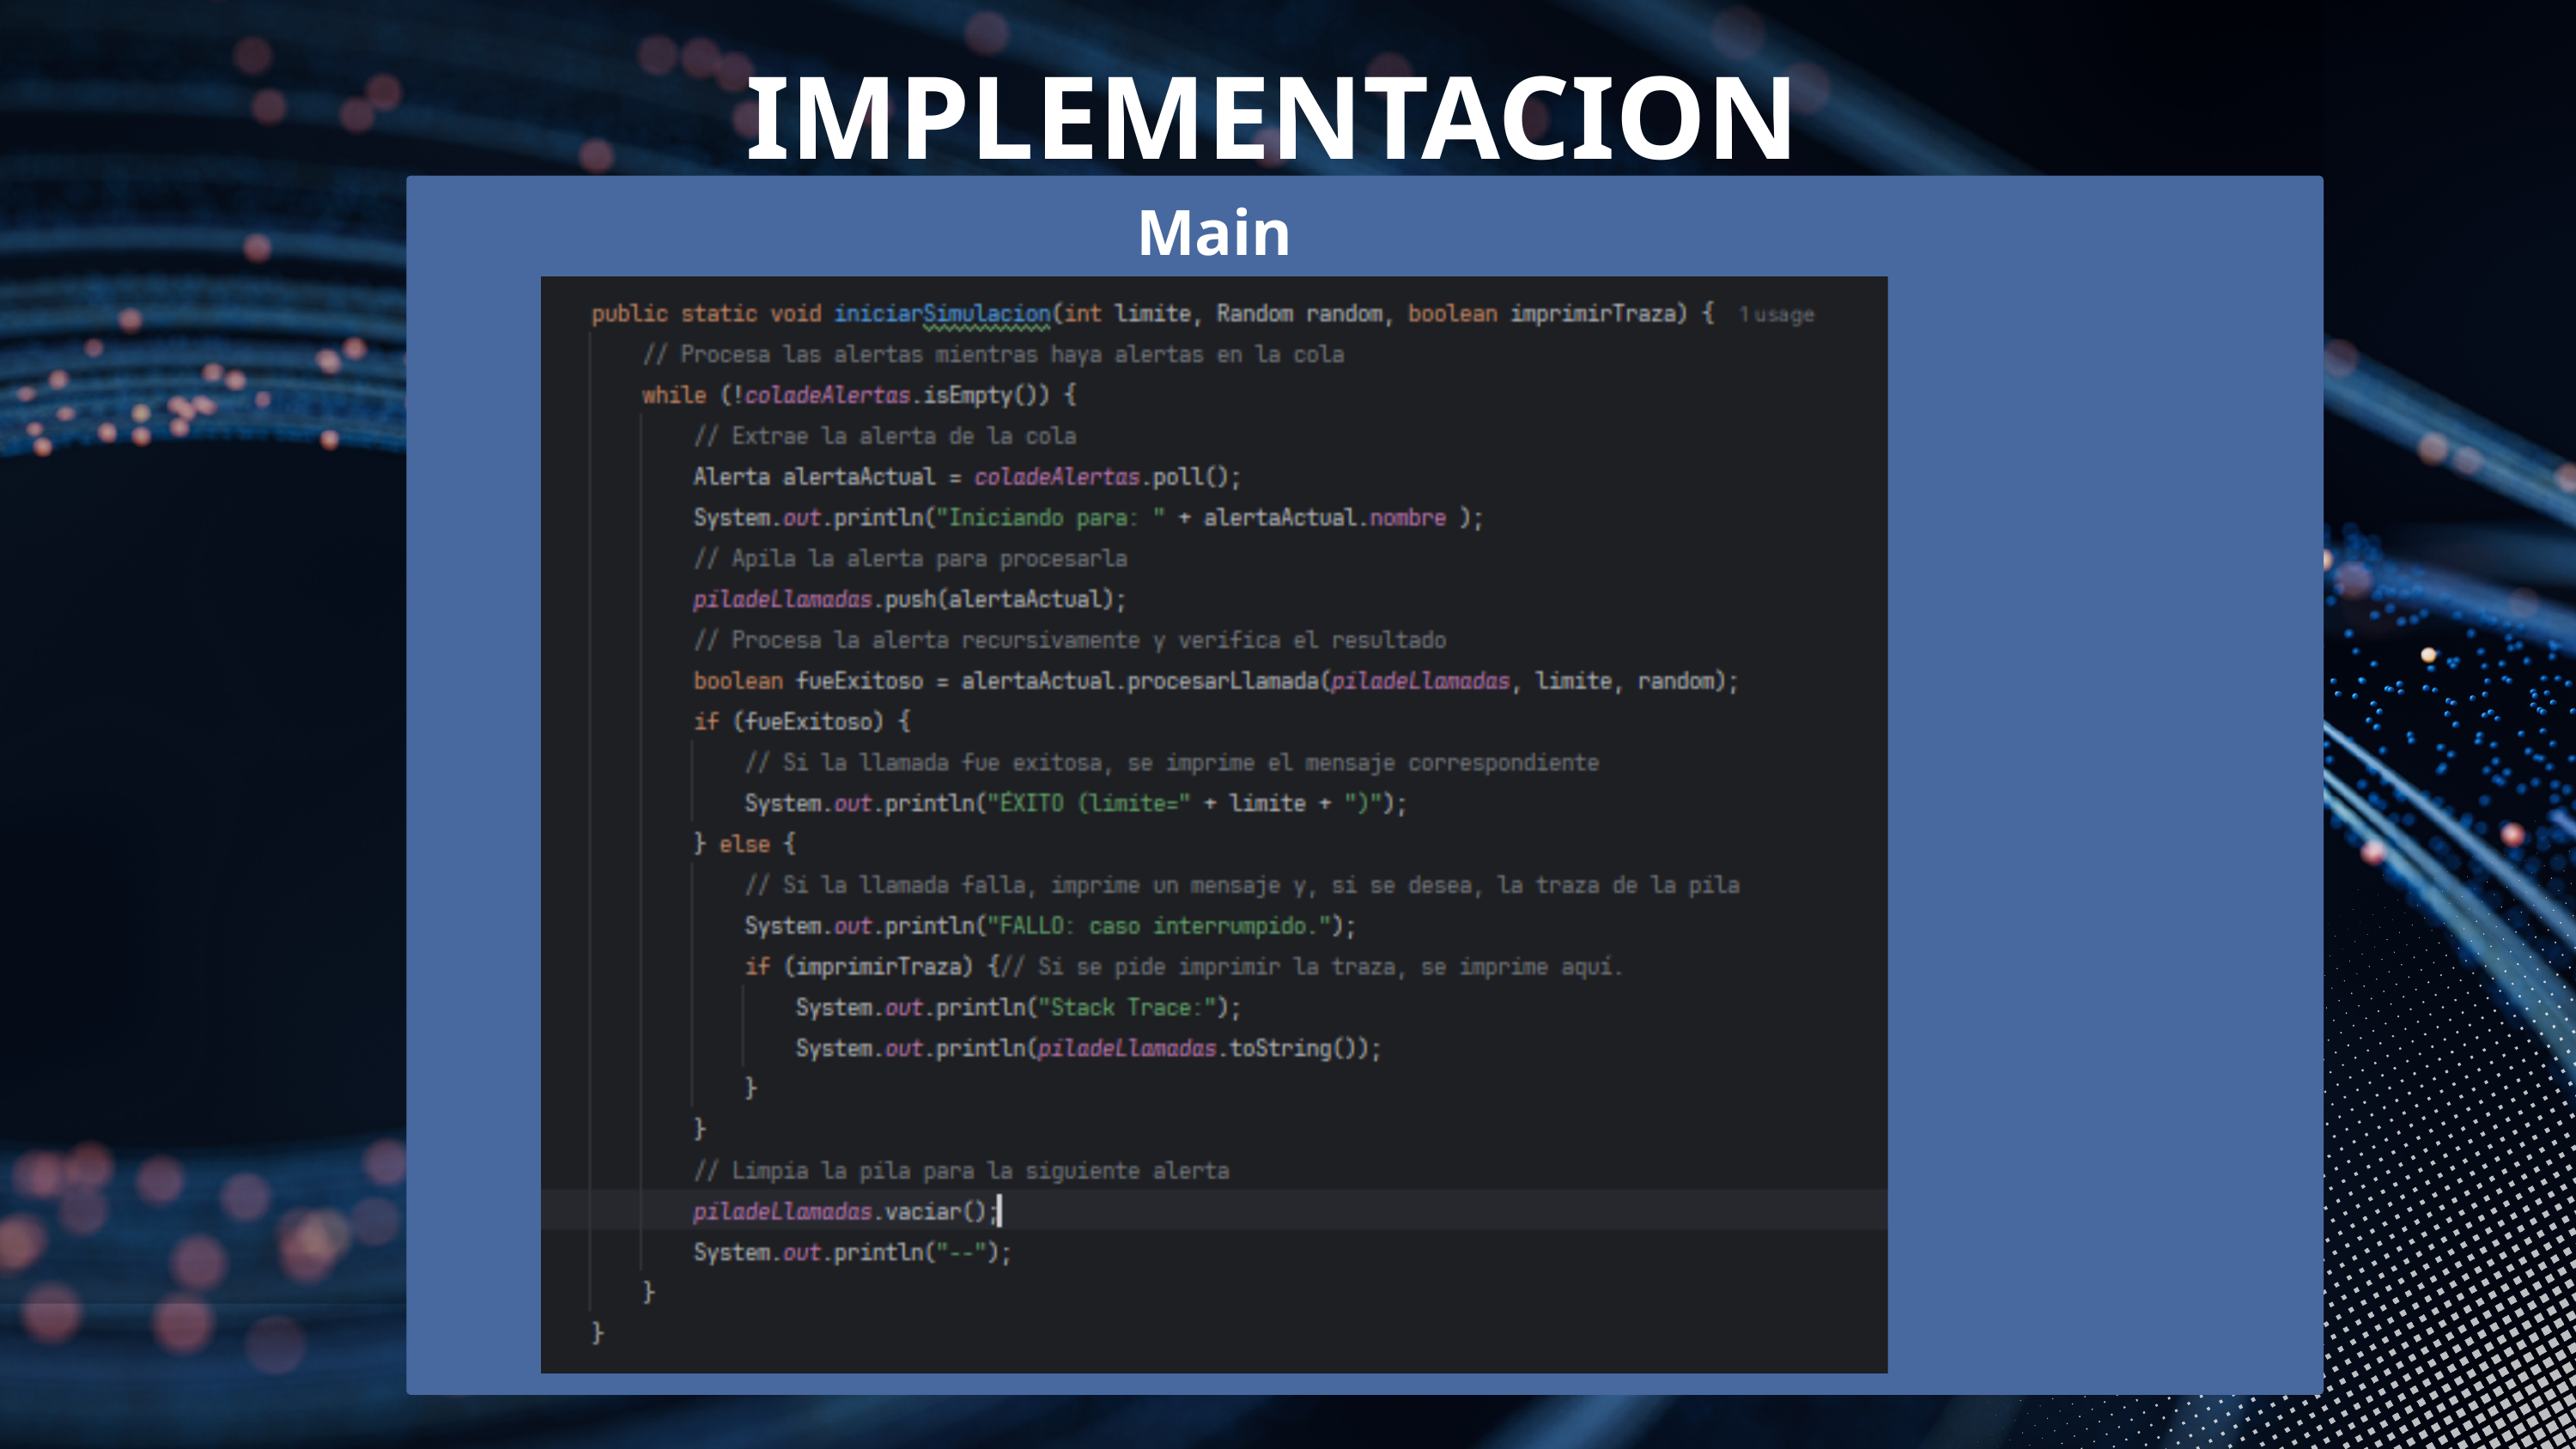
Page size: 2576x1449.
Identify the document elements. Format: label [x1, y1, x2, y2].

text_box [406, 175, 2324, 1395]
text_box [0, 0, 2324, 1304]
text_box [1933, 779, 2576, 1449]
text_box [2328, 0, 2576, 779]
text_box [0, 1313, 1933, 1449]
